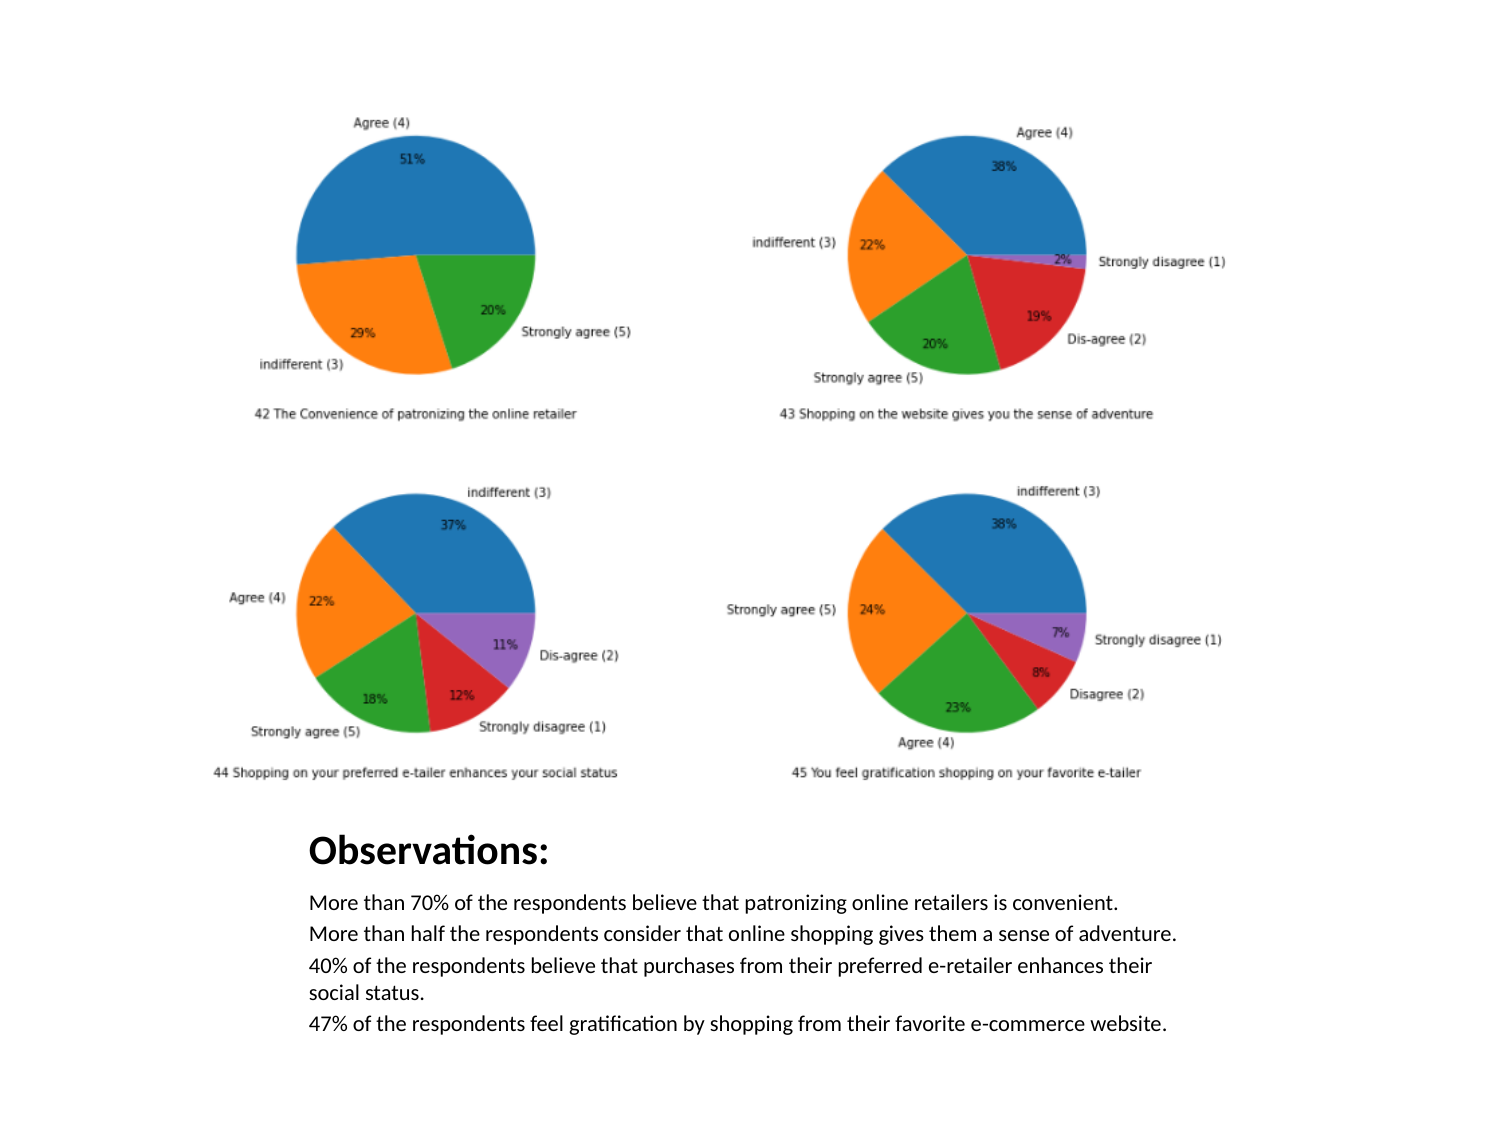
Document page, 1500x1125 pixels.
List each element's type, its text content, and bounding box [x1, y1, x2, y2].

title Observations: [294, 815, 1194, 880]
picture [204, 100, 1301, 808]
list More than 70% of the respondents believe that patronizing online retailers is convenient. More than half the respondents consider that online shopping gives them a sense of adventure. 40% of the respondents believe that purchases from their preferred e-retailer enhances their social status. 47% of the respondents feel gratification by shopping from their favorite e-commerce website. [294, 880, 1194, 1063]
